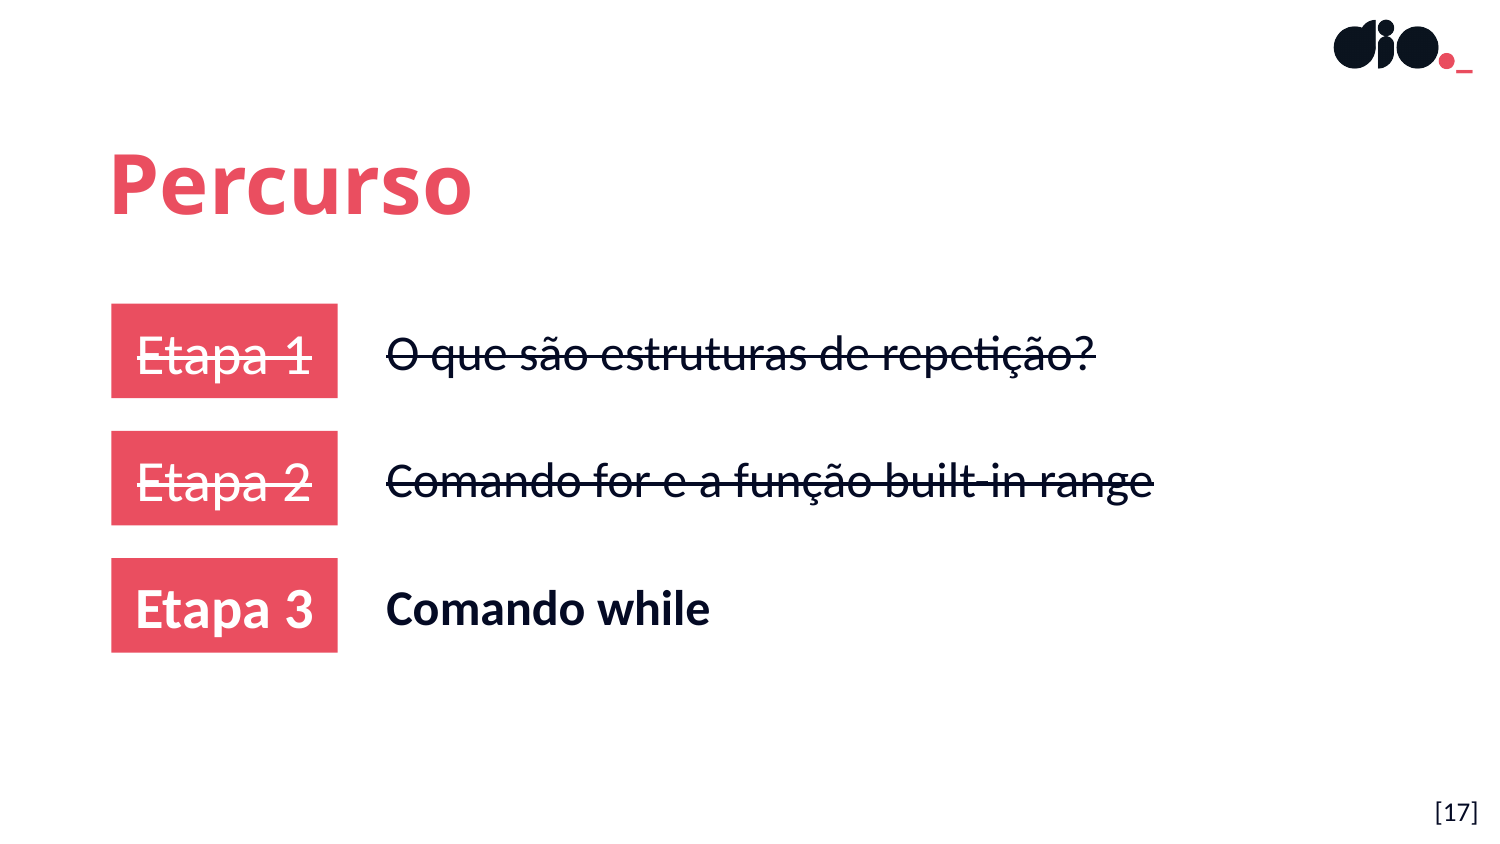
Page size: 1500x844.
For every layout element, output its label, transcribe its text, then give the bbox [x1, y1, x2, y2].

text_box Comando for e a função built-in range [371, 440, 1384, 517]
text_box O que são estruturas de repetição? [371, 313, 1384, 389]
text_box Etapa 3 [111, 558, 338, 653]
slide_number [‹#›] [1403, 779, 1494, 844]
text_box Etapa 1 [111, 303, 338, 399]
picture [1333, 19, 1473, 74]
text_box Comando while [371, 567, 1384, 644]
text_box Percurso [92, 104, 1309, 243]
text_box Etapa 2 [111, 430, 338, 526]
